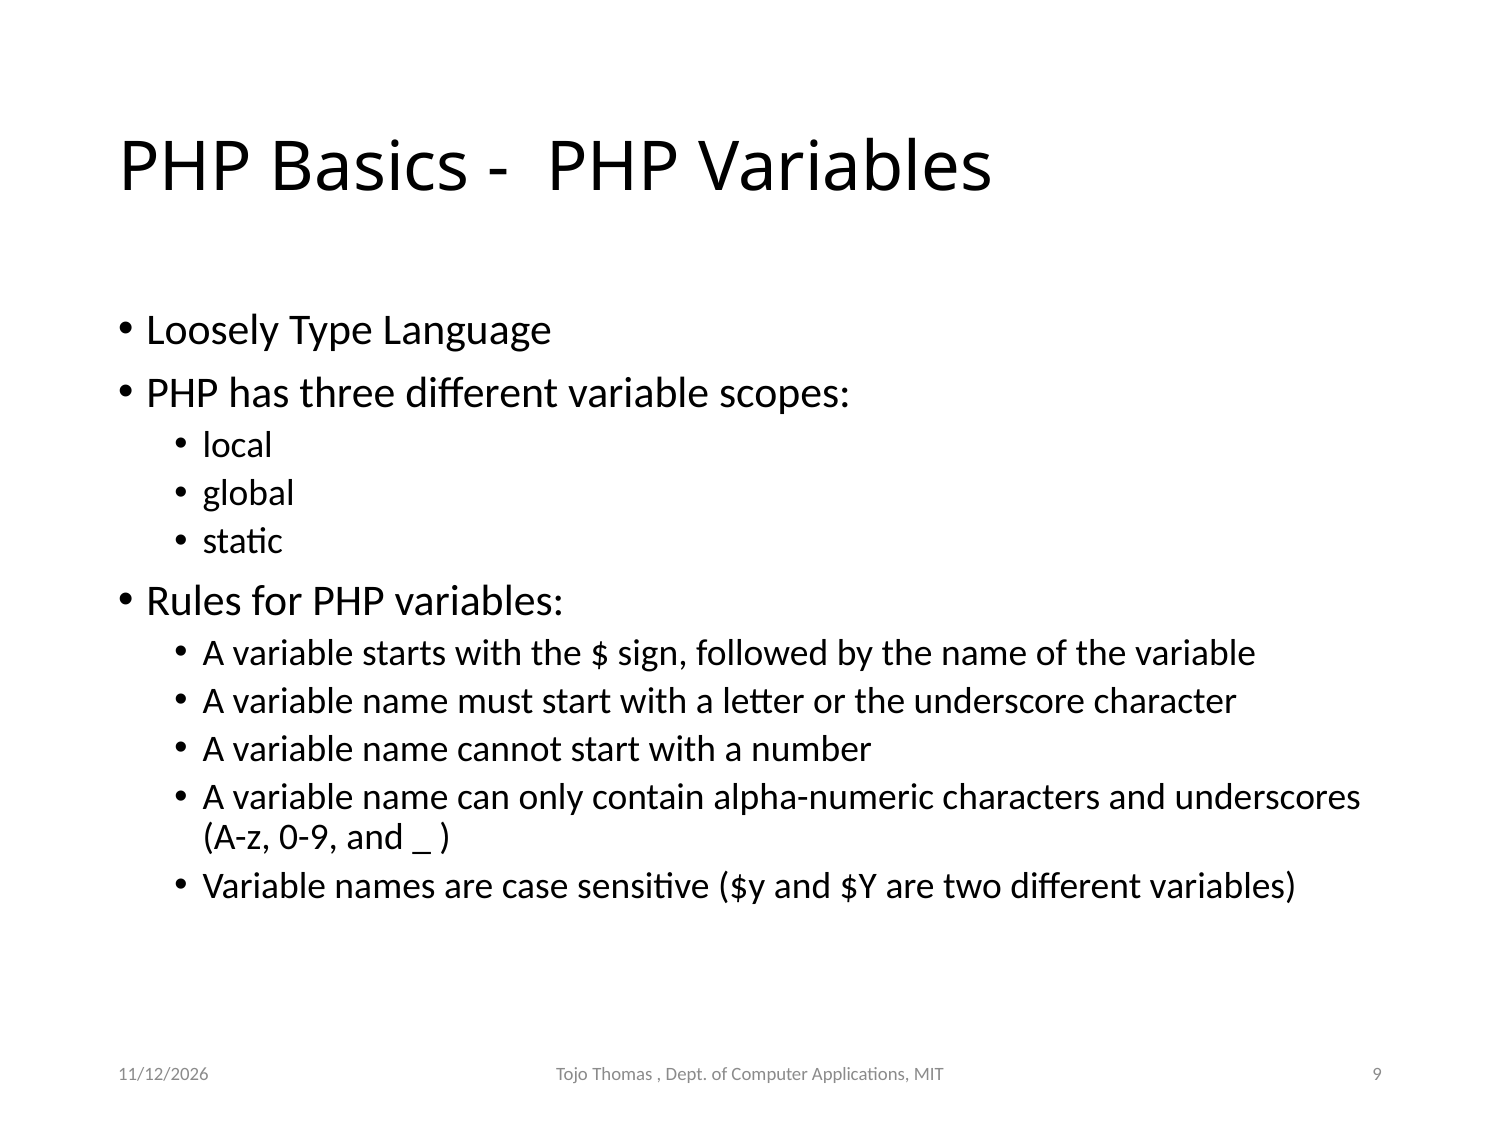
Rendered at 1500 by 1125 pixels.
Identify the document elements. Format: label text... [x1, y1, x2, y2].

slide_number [103, 1042, 441, 1103]
list Loosely Type Language PHP has three different variable scopes: local global static Rules for PHP variables: A variable starts with the $ sign, followed by the name of the variable A variable name must start with a letter or the underscore character A variable name cannot start with a number A variable name can only contain alpha-numeric characters and underscores (A-z, 0-9, and _ ) Variable names are case sensitive ($y and $Y are two different variables) [103, 299, 1397, 1014]
slide_number 9 [1059, 1042, 1397, 1103]
title PHP Basics - PHP Variables [103, 59, 1397, 278]
footer Tojo Thomas , Dept. of Computer Applications, MIT [496, 1042, 1004, 1103]
